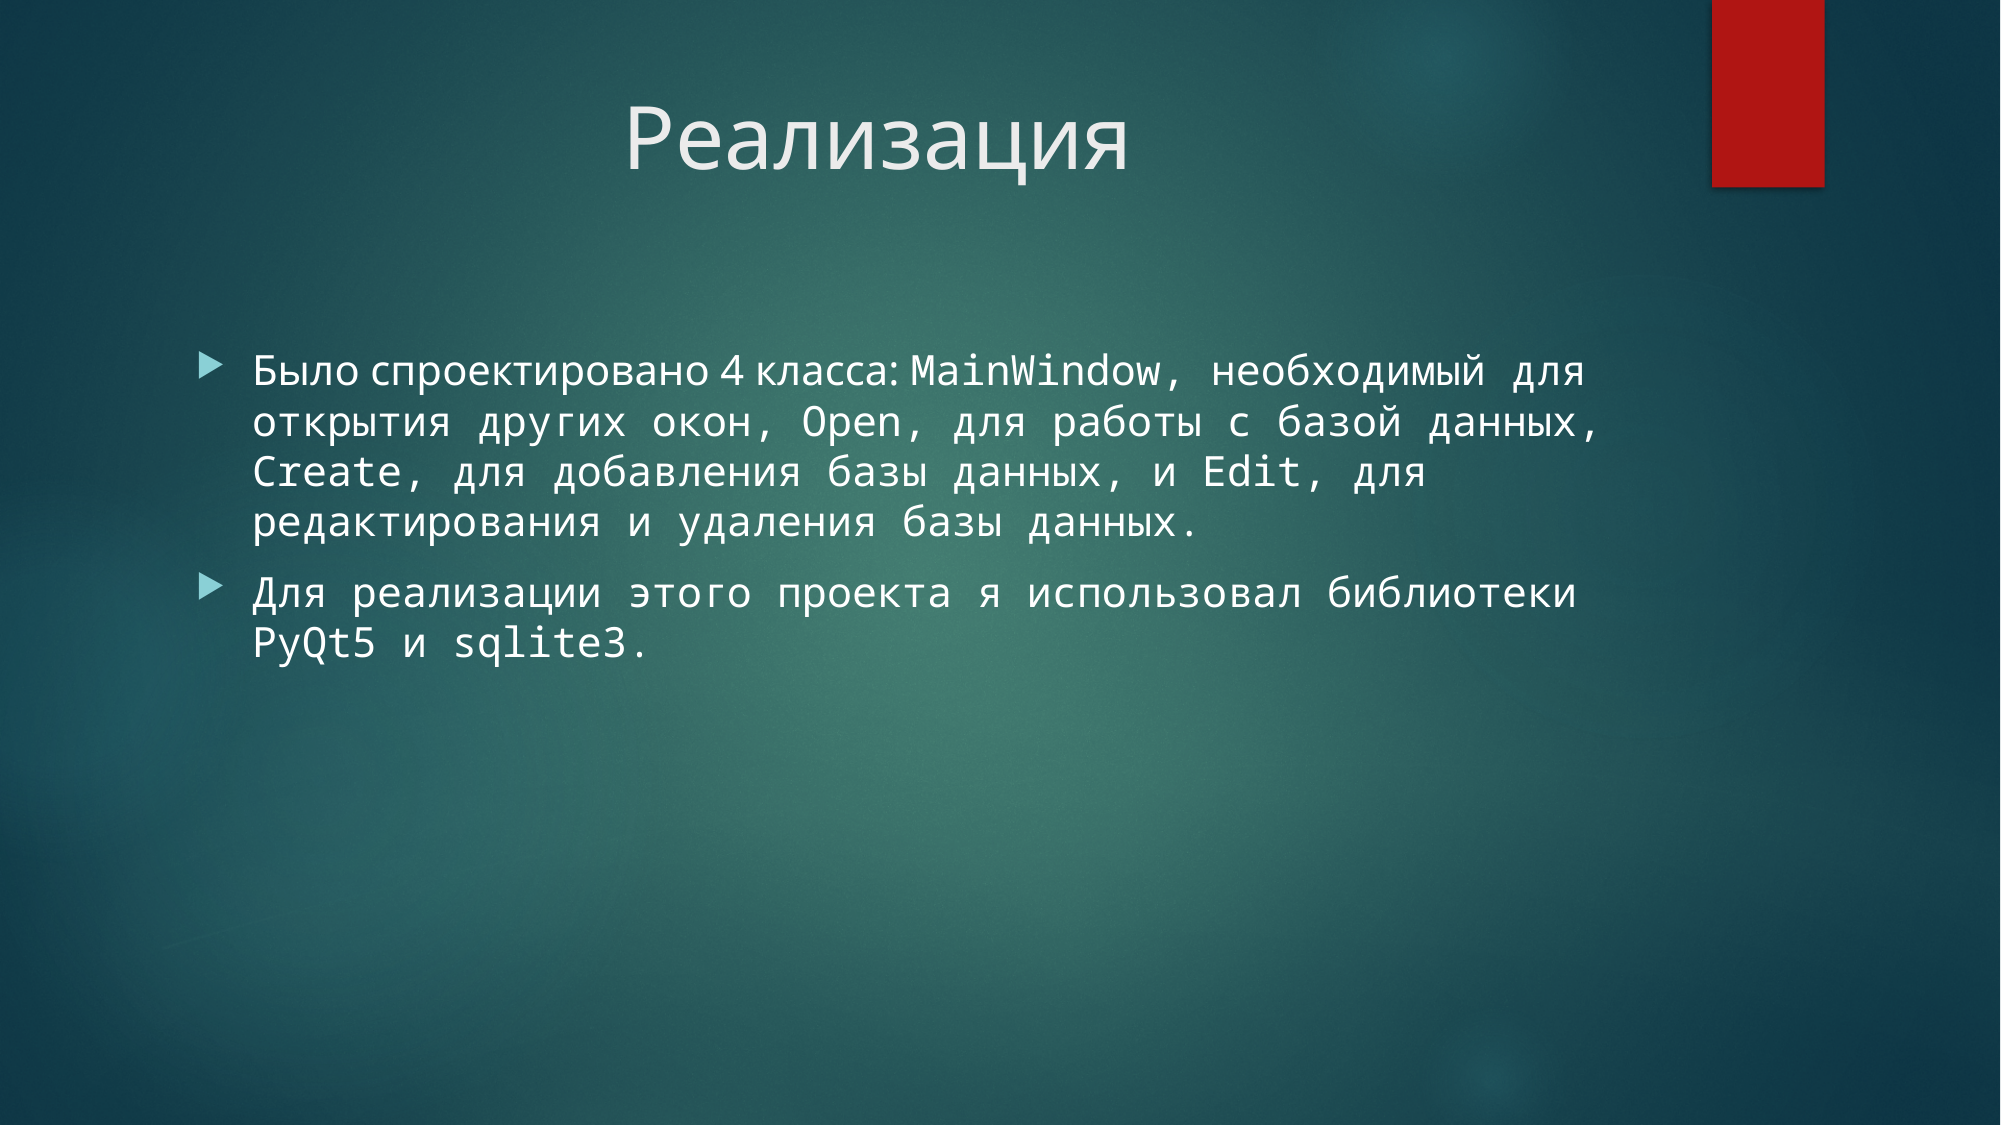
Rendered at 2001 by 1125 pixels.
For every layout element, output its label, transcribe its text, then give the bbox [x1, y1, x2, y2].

list Было спроектировано 4 класса: MainWindow, необходимый для открытия других окон, Open, для работы с базой данных, Create, для добавления базы данных, и Edit, для редактирования и удаления базы данных. Для реализации этого проекта я использовал библиотеки PyQt5 и sqlite3. [181, 336, 1649, 1025]
picture [0, 0, 2001, 1125]
title Реализация [106, 74, 1649, 304]
